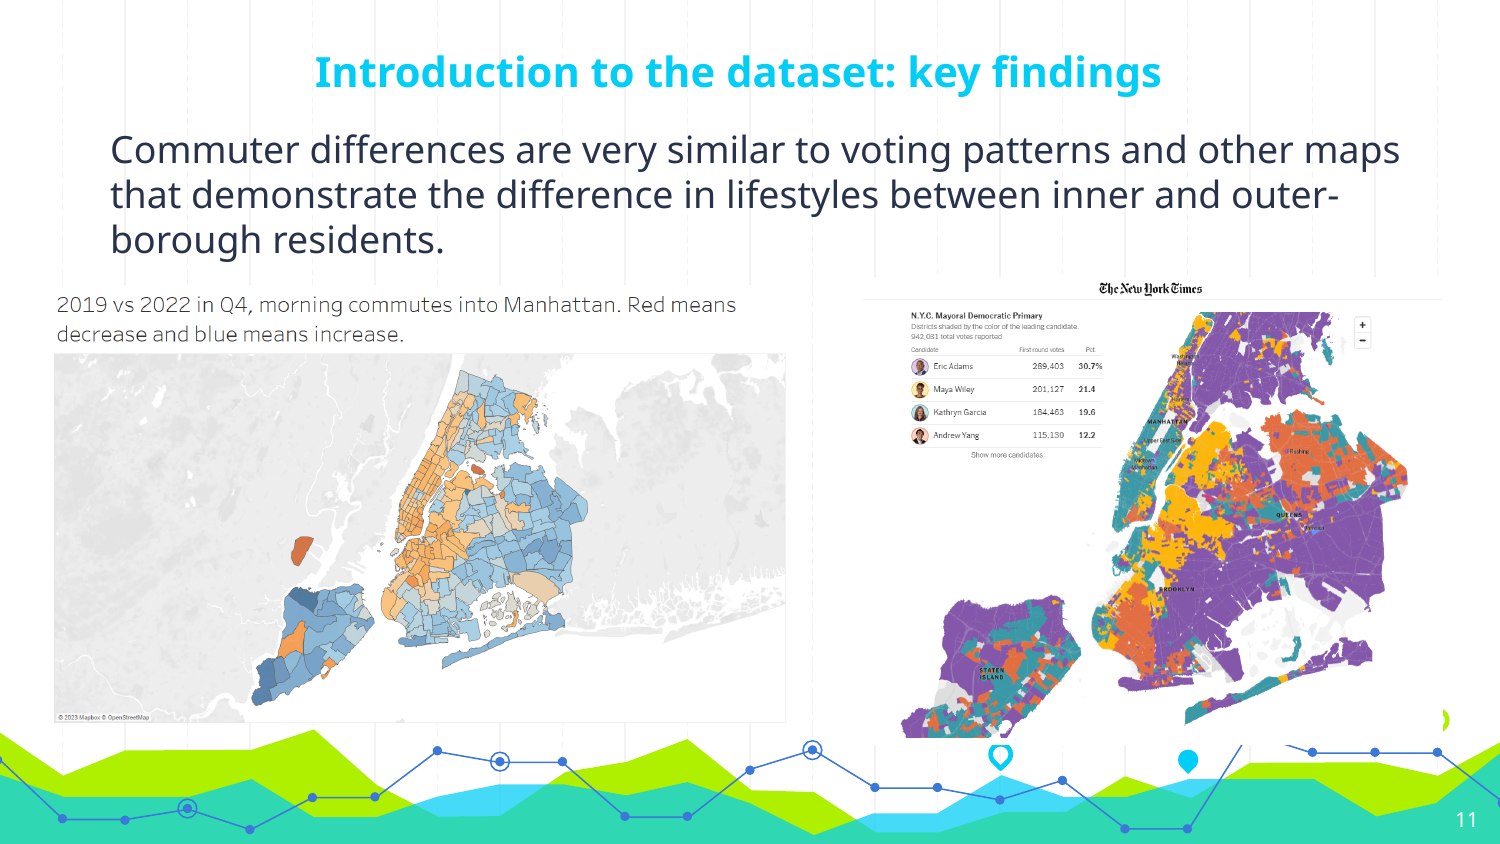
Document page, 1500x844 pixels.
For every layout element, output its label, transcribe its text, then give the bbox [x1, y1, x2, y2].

picture [54, 285, 786, 723]
picture [863, 277, 1443, 746]
list Commuter differences are very similar to voting patterns and other maps that demonstrate the difference in lifestyles between inner and outer-borough residents. [95, 111, 1486, 427]
title Introduction to the dataset: key findings [165, 0, 1313, 111]
slide_number 11 [1403, 791, 1494, 844]
